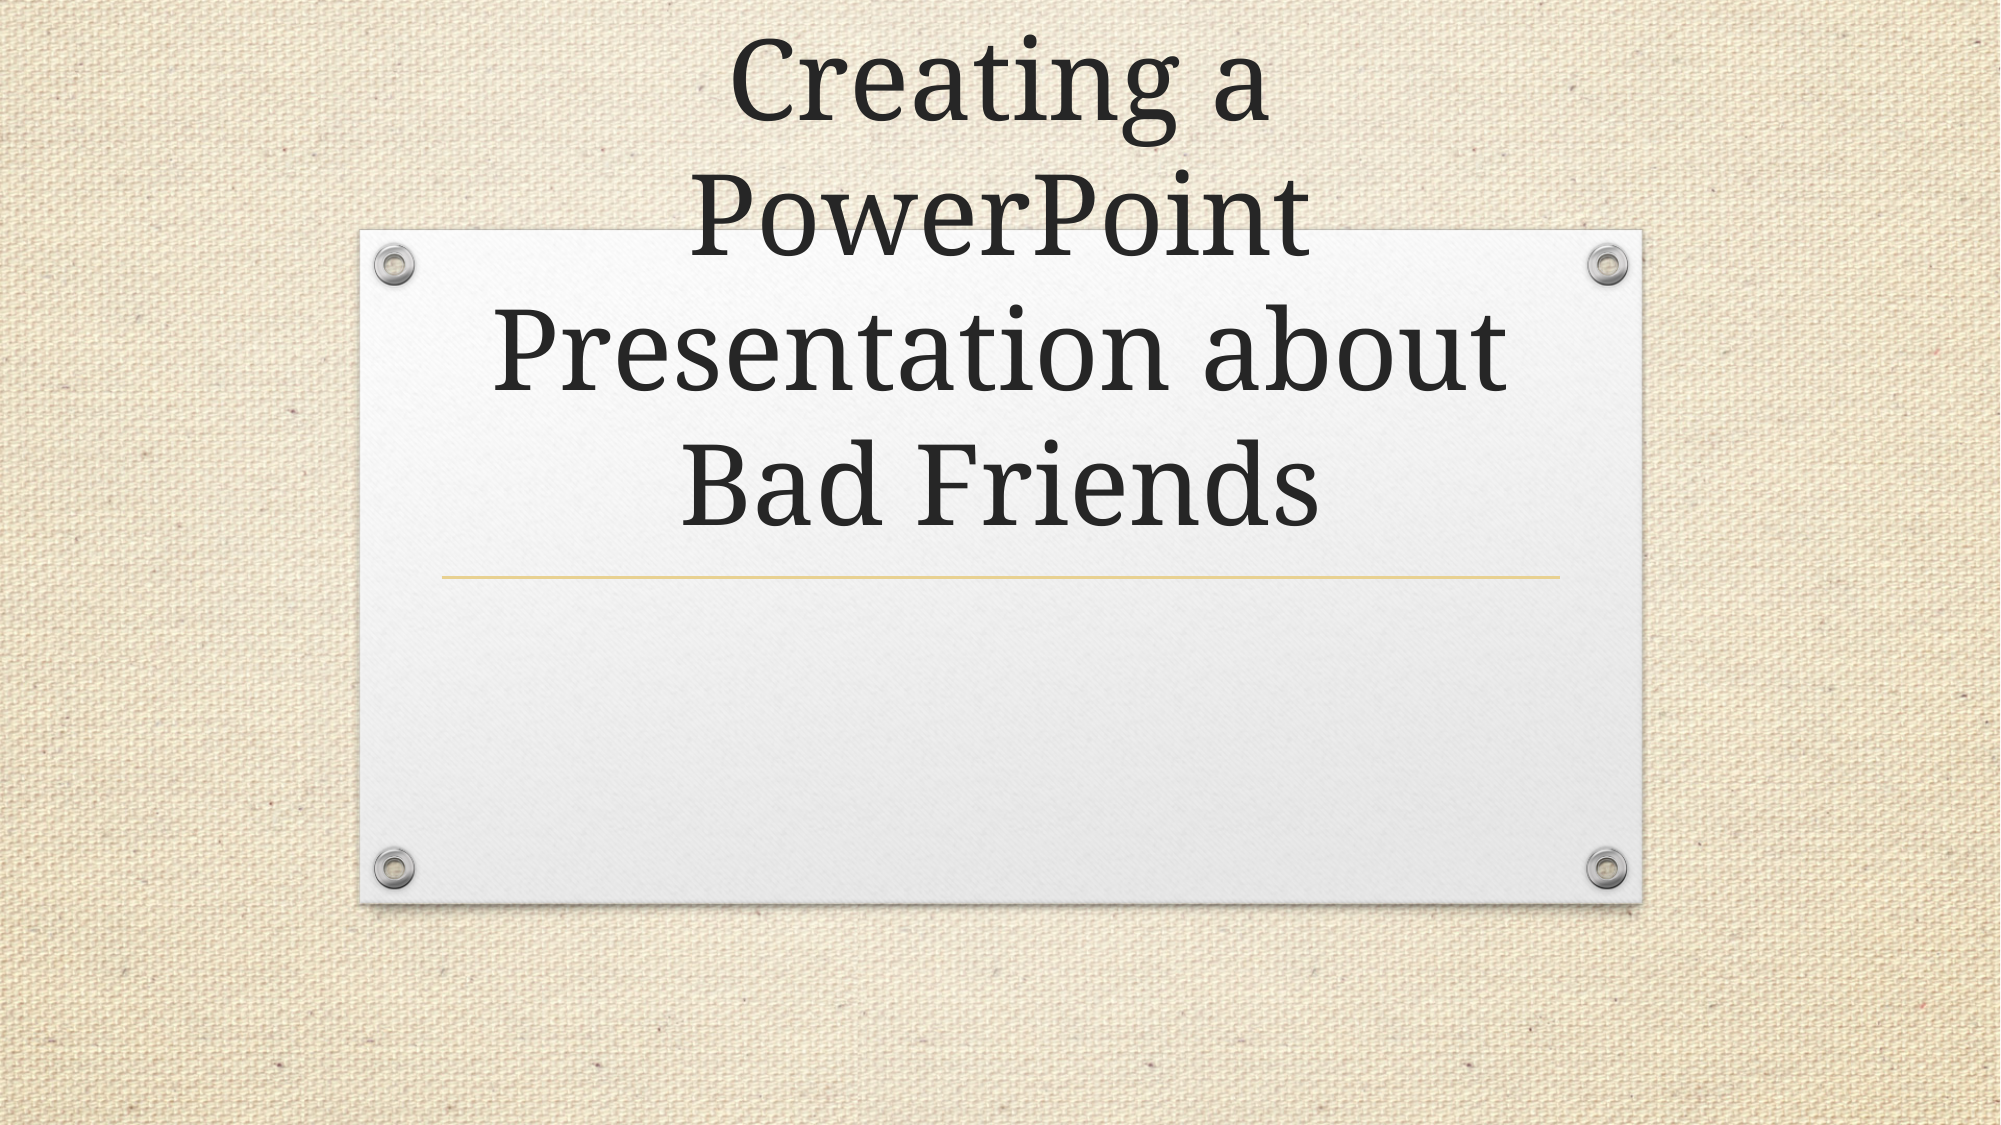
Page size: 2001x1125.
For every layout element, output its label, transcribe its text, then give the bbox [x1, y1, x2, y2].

title Creating a PowerPoint Presentation about Bad Friends [441, 306, 1560, 556]
picture [0, 0, 2001, 1125]
